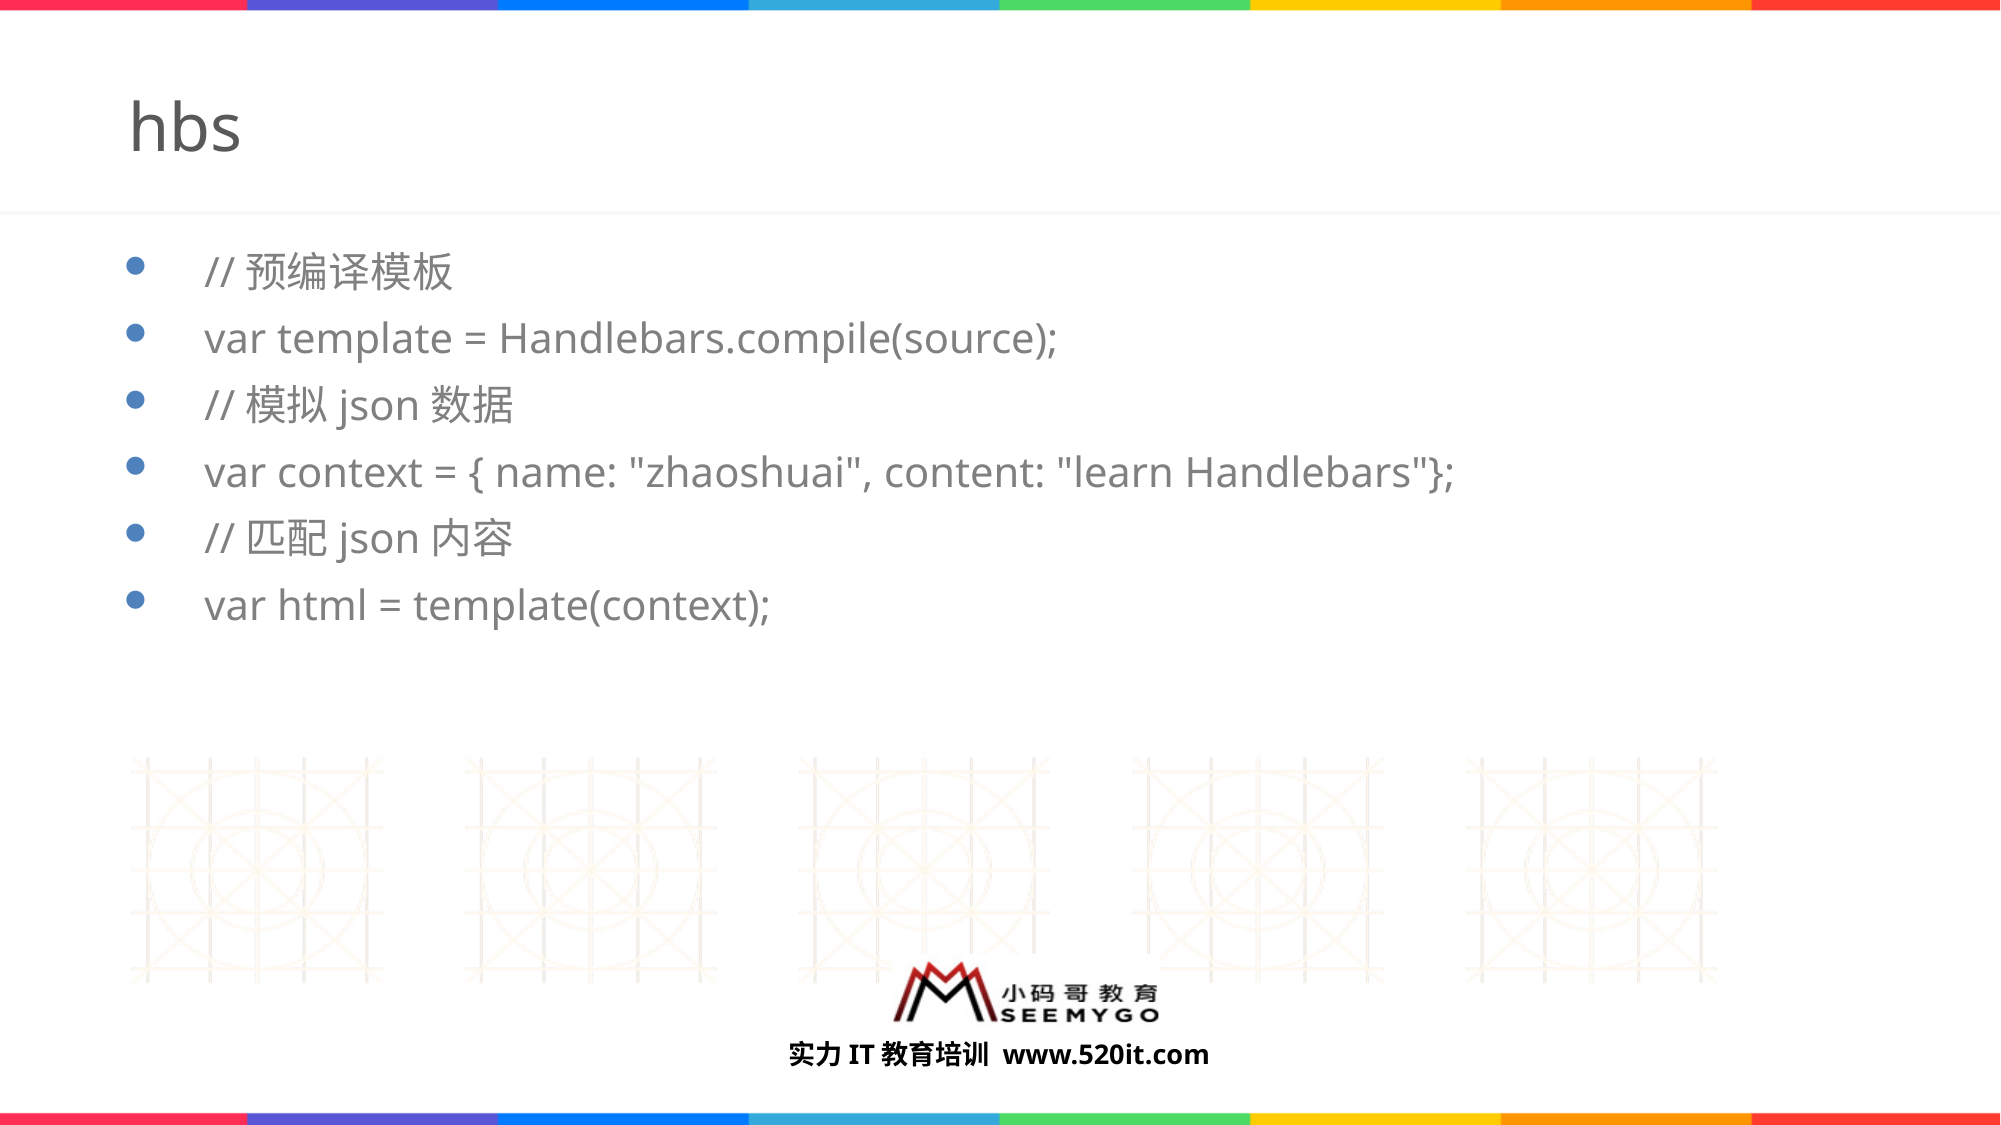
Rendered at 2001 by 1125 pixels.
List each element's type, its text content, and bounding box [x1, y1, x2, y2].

title hbs [113, 77, 1892, 214]
picture [0, 0, 2001, 1125]
list //预编译模板 var template = Handlebars.compile(source); //模拟json数据 var context = { name: "zhaoshuai", content: "learn Handlebars"}; //匹配json内容 var html = template(context); [109, 237, 1887, 1005]
